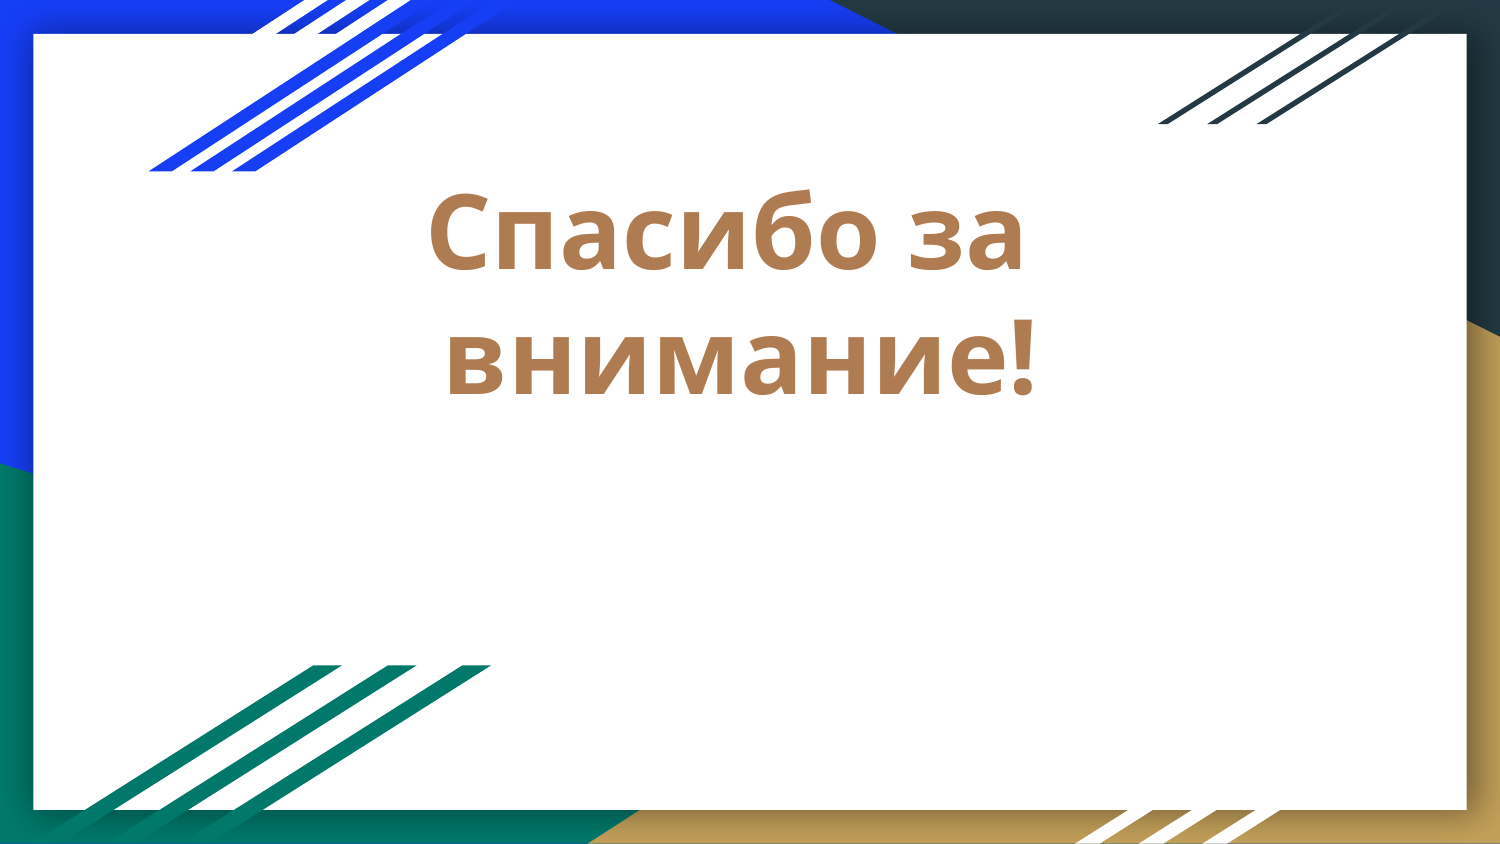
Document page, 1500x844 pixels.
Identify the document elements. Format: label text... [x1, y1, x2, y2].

title Спасибо за внимание! [41, 65, 1440, 515]
